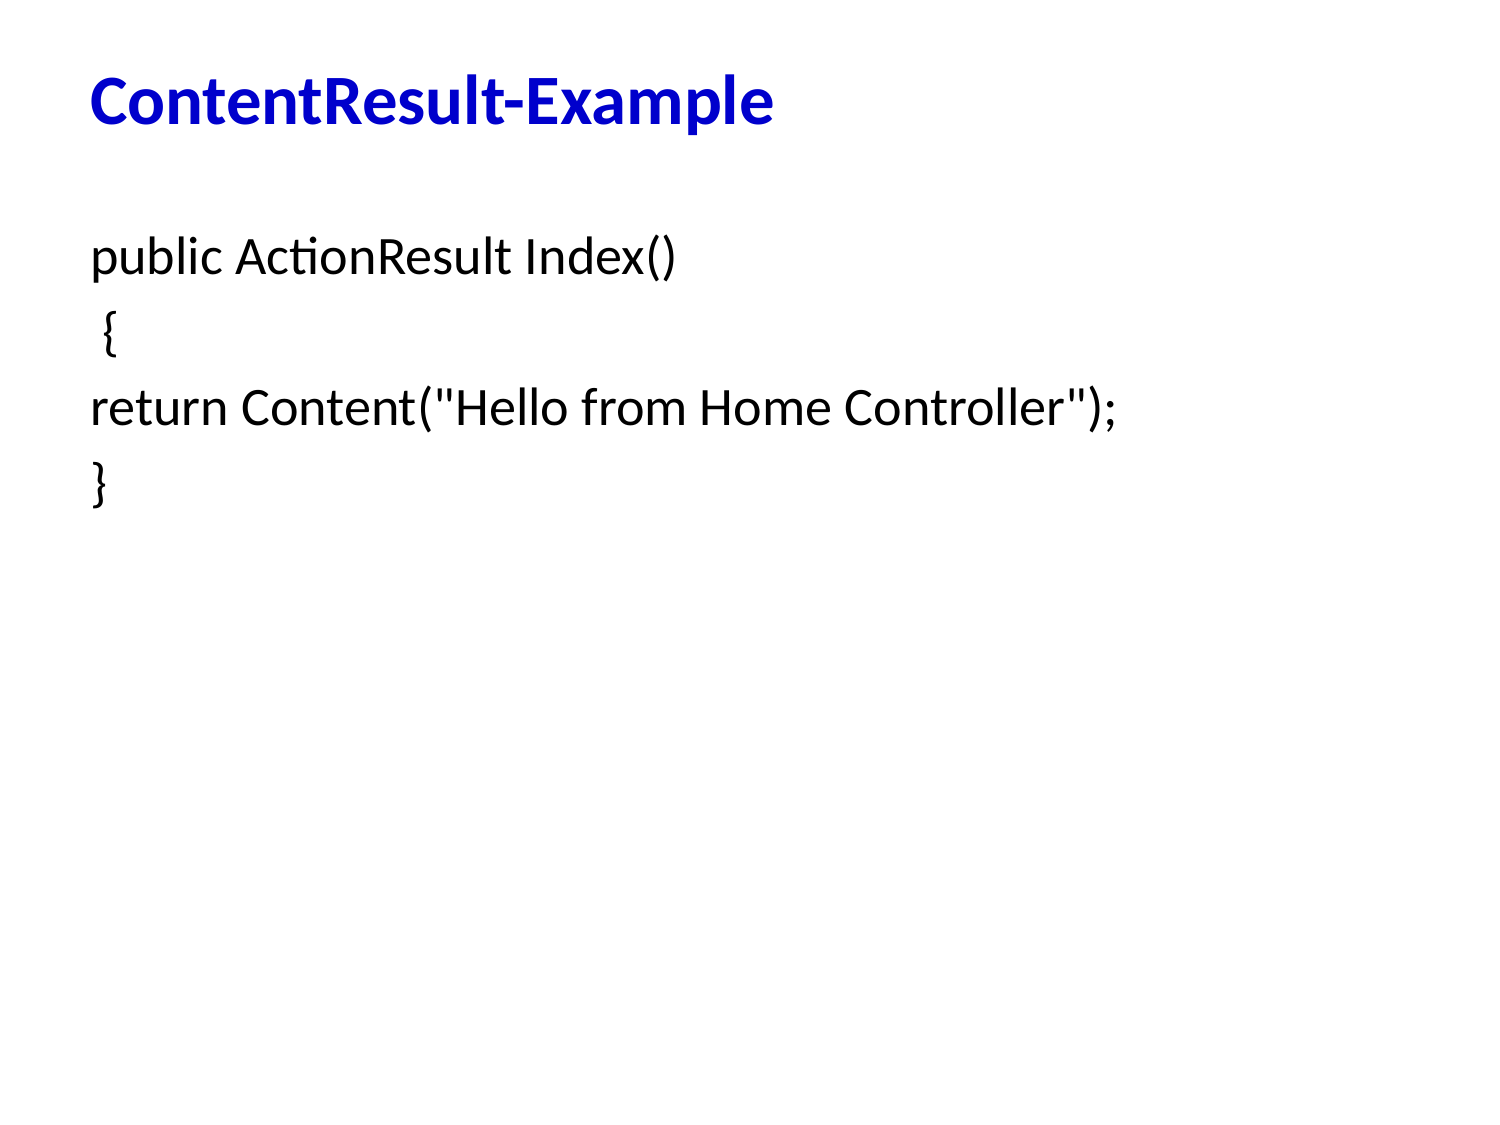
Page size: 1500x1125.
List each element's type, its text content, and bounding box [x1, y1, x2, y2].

list public ActionResult Index() { return Content("Hello from Home Controller"); } [74, 212, 1426, 1063]
title ContentResult-Example [74, 20, 1313, 172]
